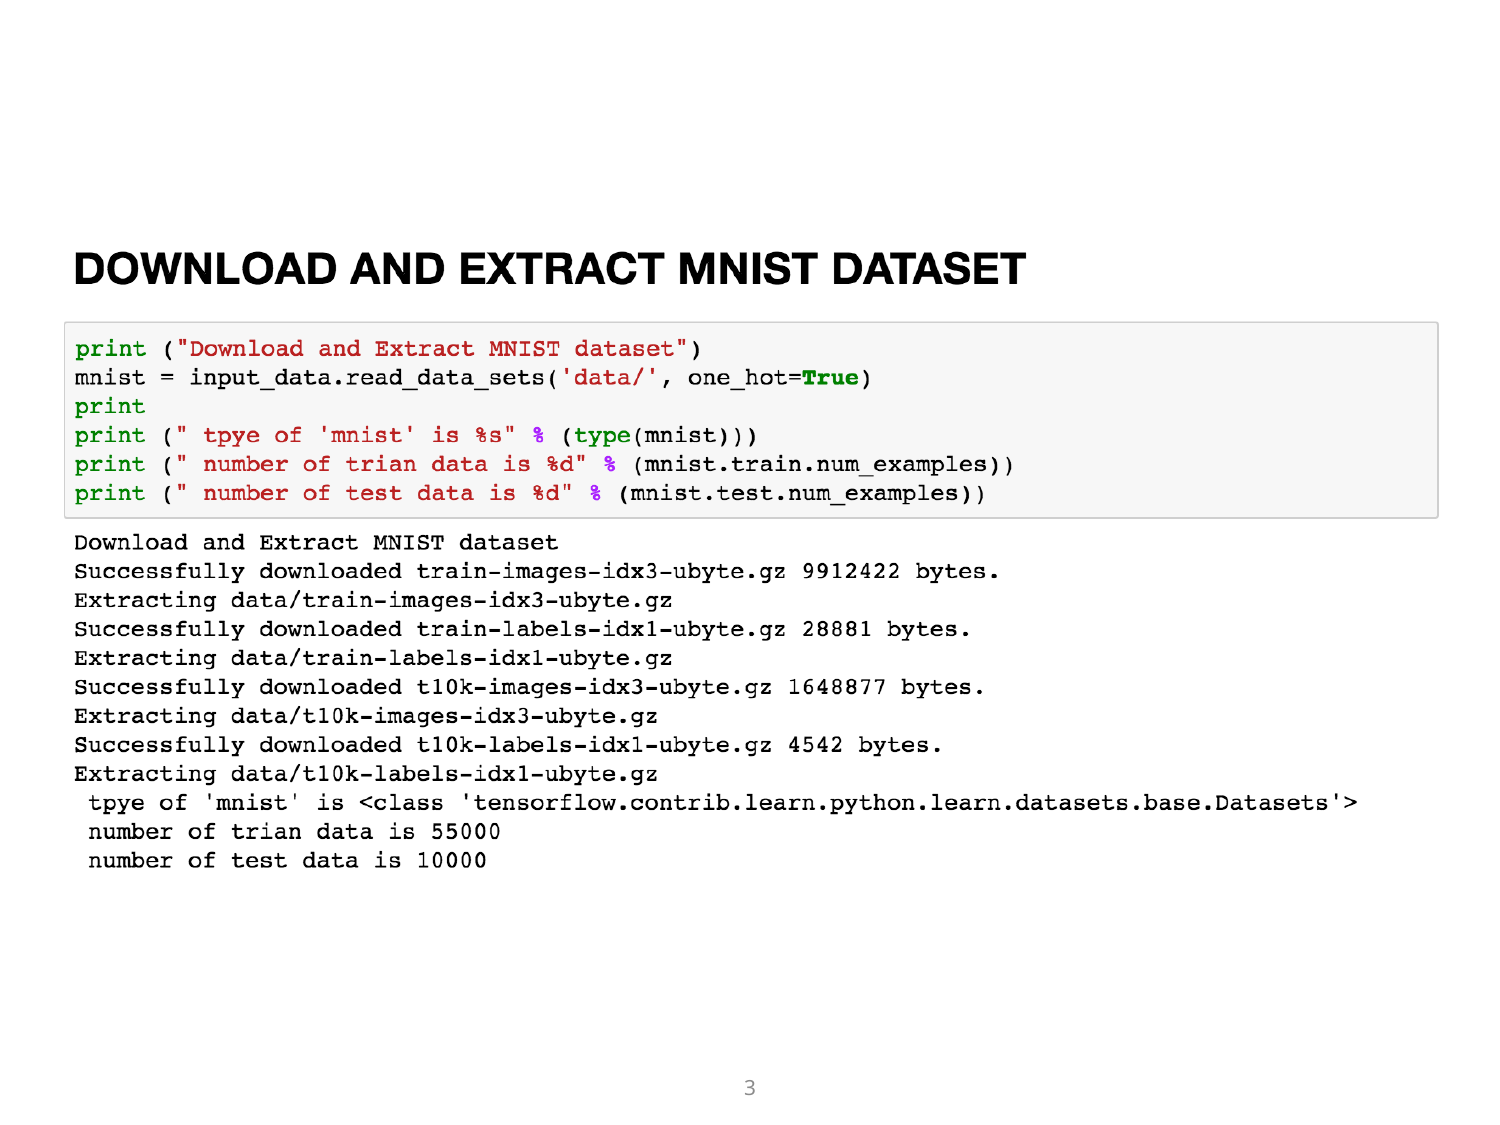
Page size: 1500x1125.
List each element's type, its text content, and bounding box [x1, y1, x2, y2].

slide_number 3 [575, 1058, 925, 1119]
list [52, 231, 1448, 879]
